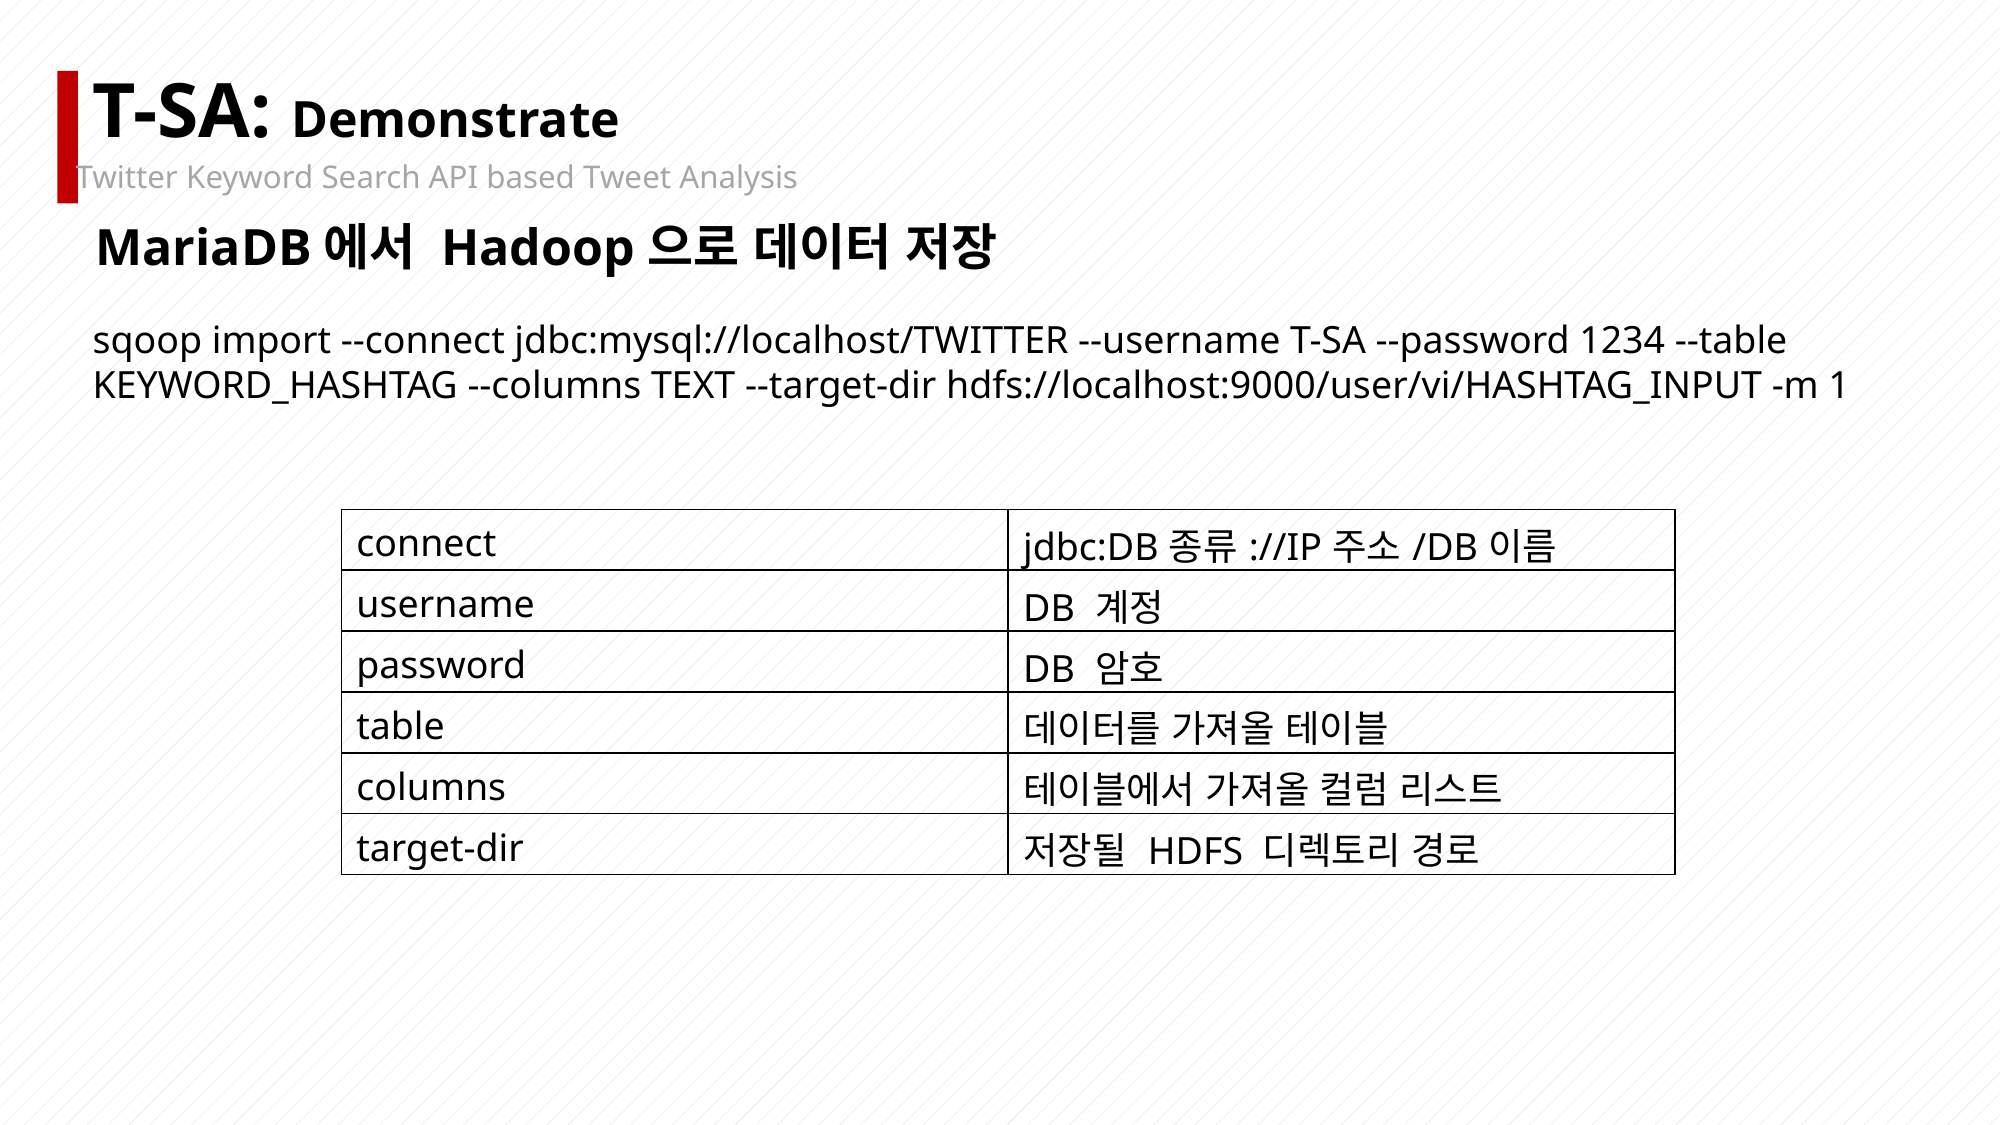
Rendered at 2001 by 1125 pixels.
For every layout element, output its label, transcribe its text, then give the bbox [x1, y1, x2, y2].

table_header jdbc:DB종류://IP주소/DB이름 [1009, 510, 1674, 569]
text_box [56, 70, 79, 204]
table_cell 테이블에서 가져올 컬럼 리스트 [1009, 754, 1674, 813]
table_cell password [342, 632, 1007, 691]
table_cell username [342, 571, 1007, 630]
text_box T-SA: Demonstrate [77, 54, 1231, 160]
table_cell columns [342, 754, 1007, 813]
text_box MariaDB에서 Hadoop으로 데이터 저장 [80, 207, 1013, 283]
table_cell target-dir [342, 814, 1007, 874]
table_cell table [342, 693, 1007, 752]
text_box sqoop import --connect jdbc:mysql://localhost/TWITTER --username T-SA --password 1234 --table KEYWORD_HASHTAG --columns TEXT --target-dir hdfs://localhost:9000/user/vi/HASHTAG_INPUT -m 1 [77, 308, 1939, 413]
table_cell DB 계정 [1009, 571, 1674, 630]
table_header connect [342, 510, 1007, 569]
table_cell 데이터를 가져올 테이블 [1009, 693, 1674, 752]
text_box Twitter Keyword Search API based Tweet Analysis [60, 150, 814, 203]
table_cell 저장될 HDFS 디렉토리 경로 [1009, 814, 1674, 874]
table_cell DB 암호 [1009, 632, 1674, 691]
